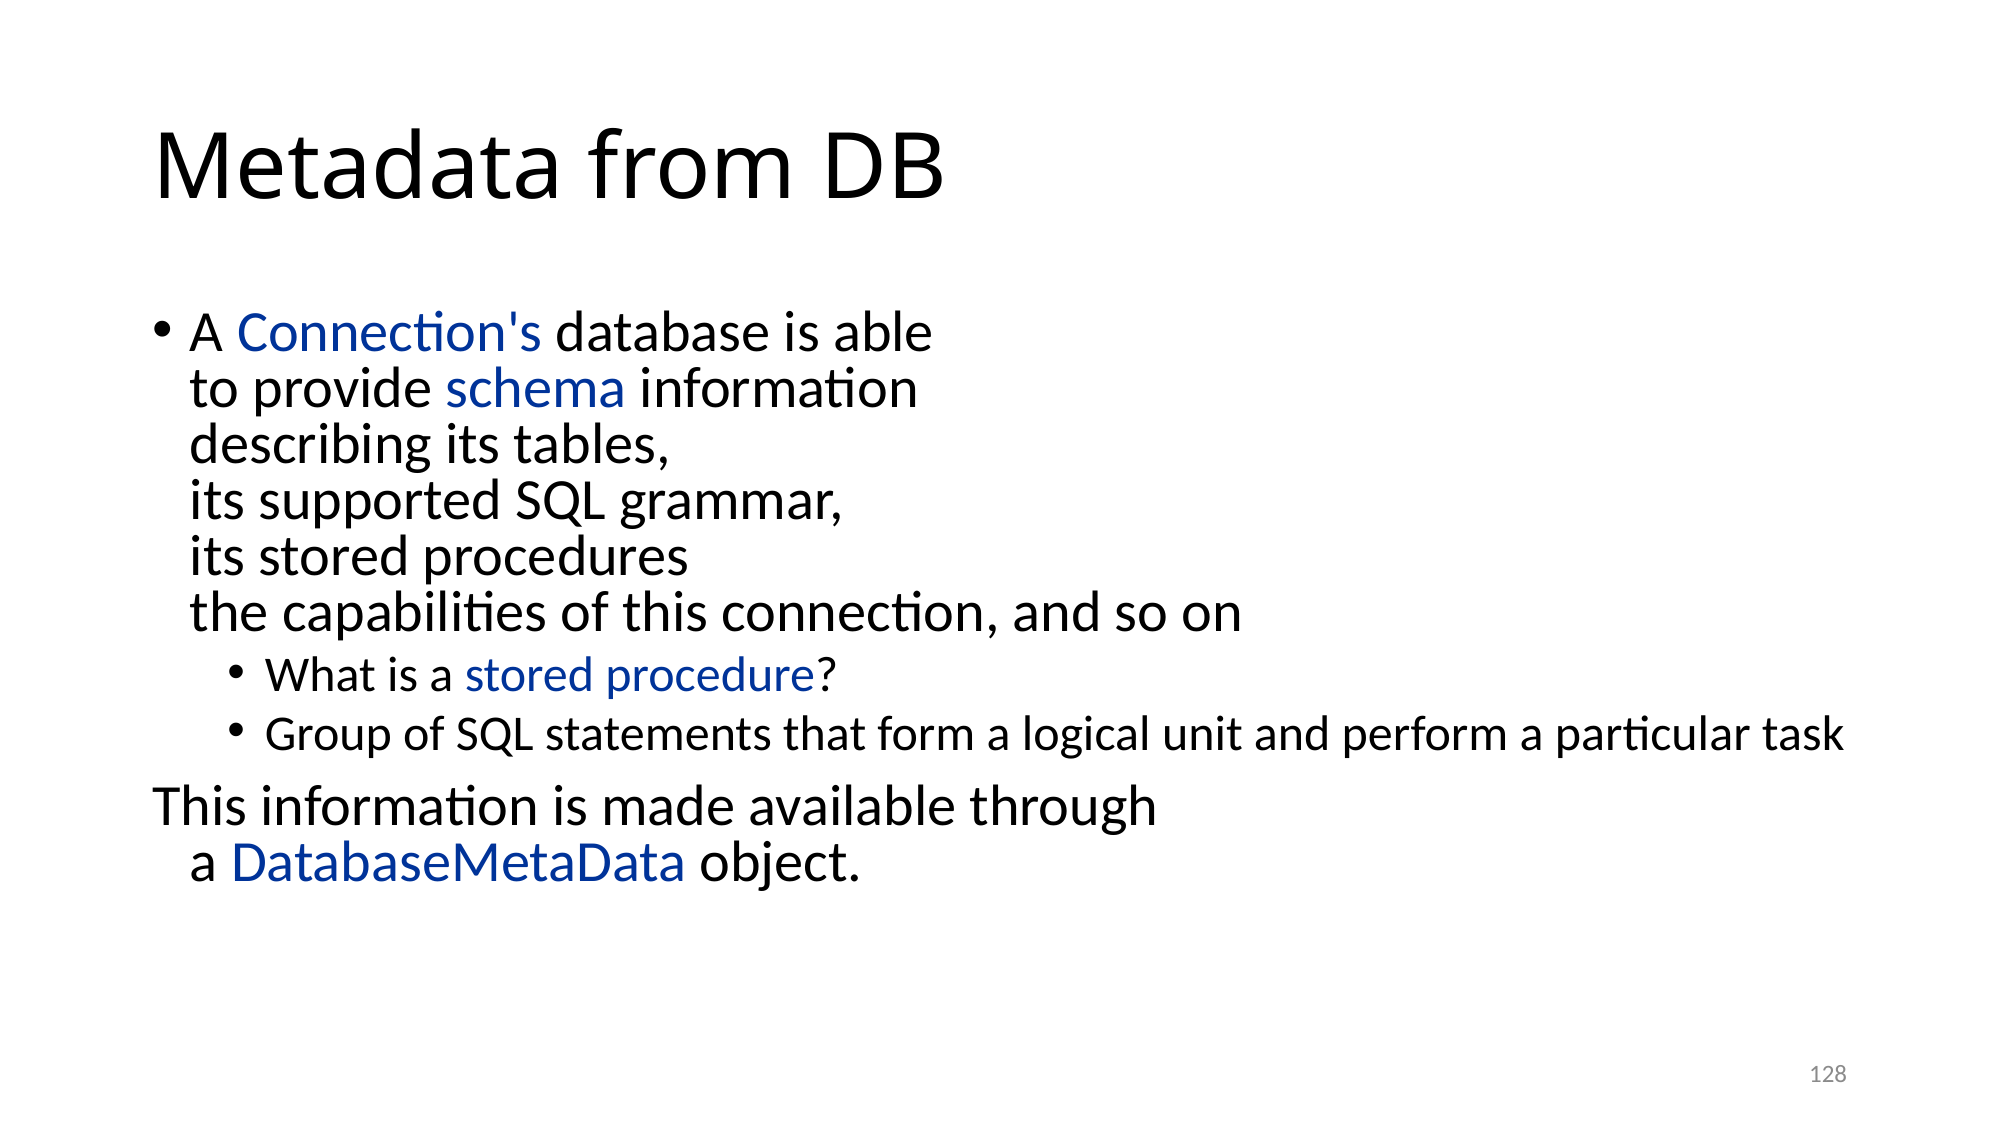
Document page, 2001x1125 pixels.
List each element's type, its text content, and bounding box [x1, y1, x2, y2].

list A Connection's database is able to provide schema information describing its tables, its supported SQL grammar, its stored procedures the capabilities of this connection, and so on What is a stored procedure? Group of SQL statements that form a logical unit and perform a particular task This information is made available through a DatabaseMetaData object. [137, 299, 1863, 1014]
slide_number 128 [1412, 1042, 1863, 1103]
title Metadata from DB [137, 59, 1863, 278]
